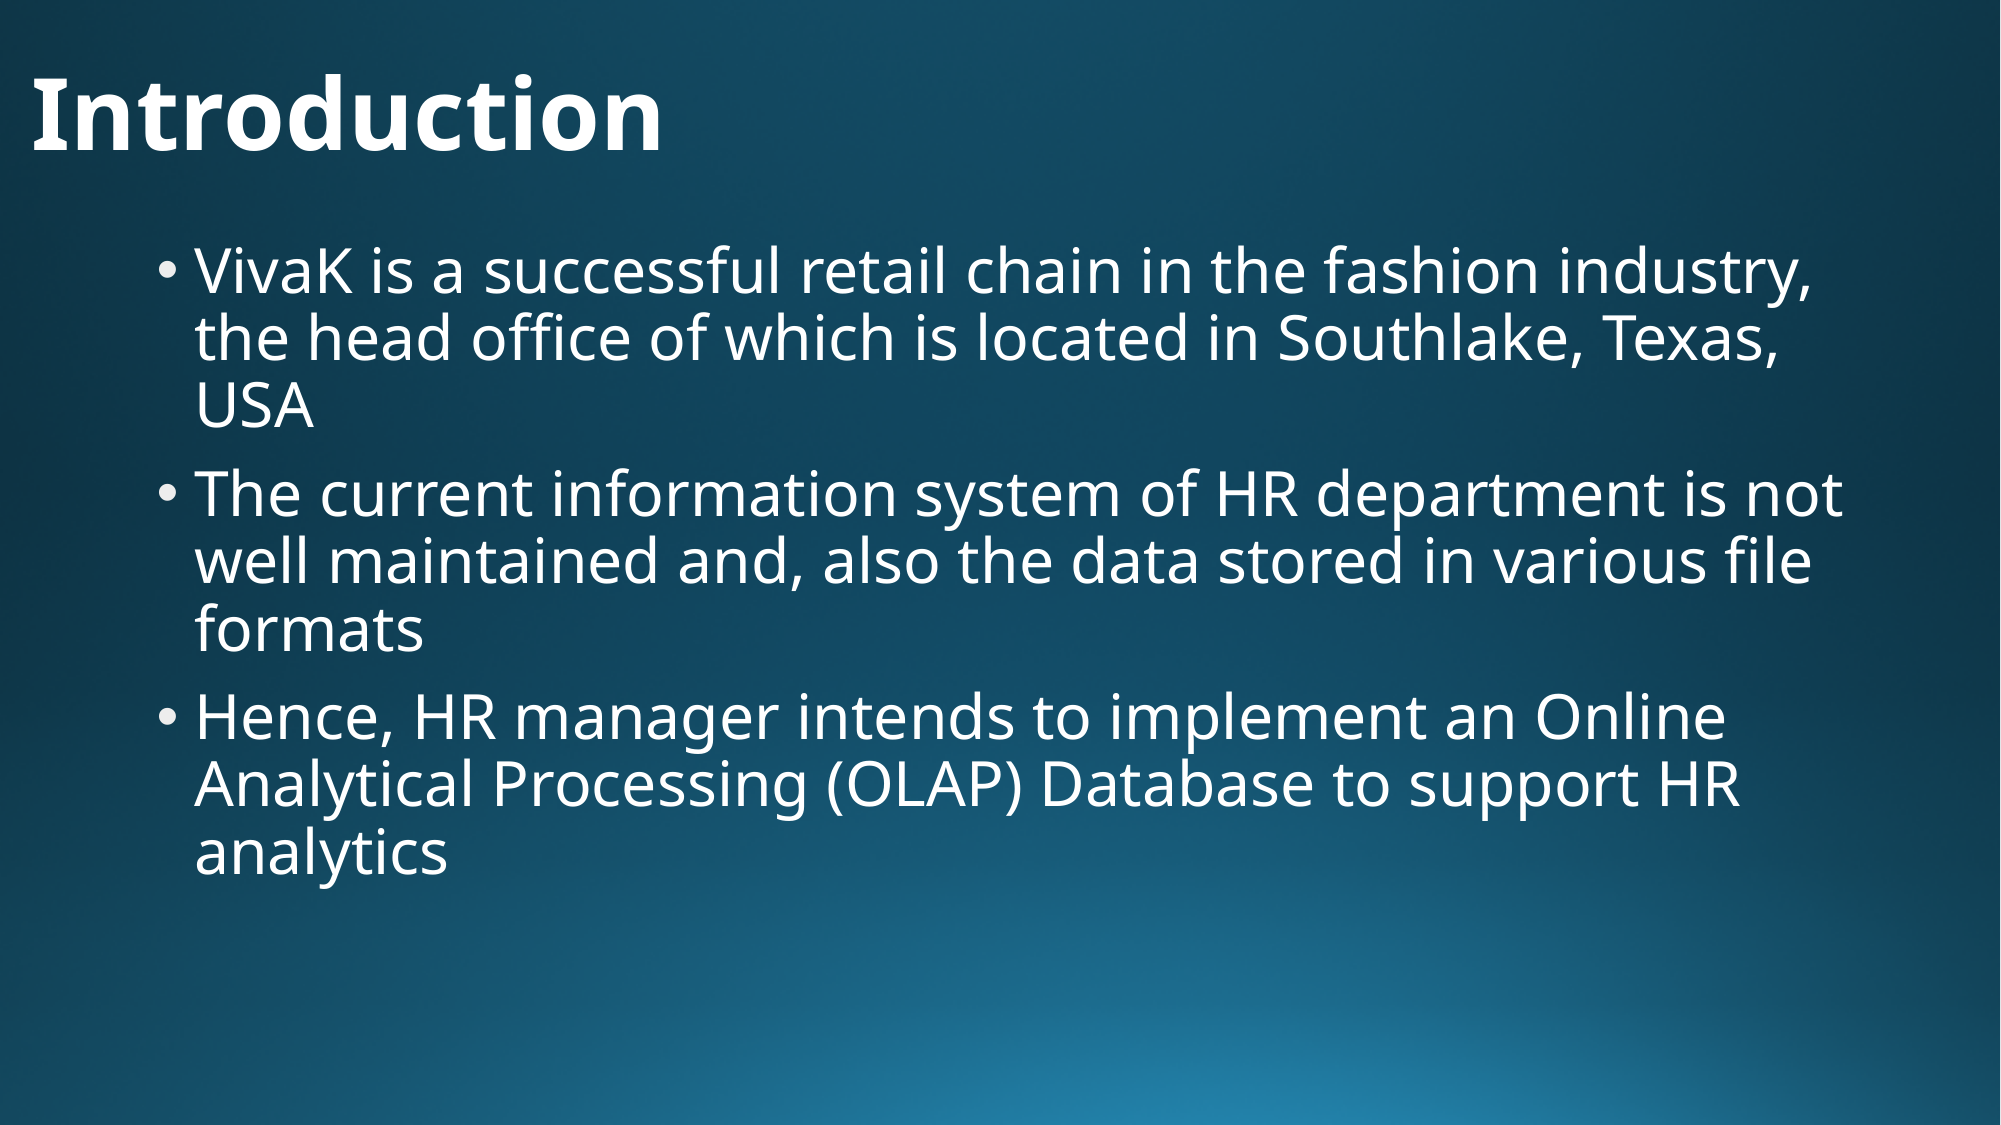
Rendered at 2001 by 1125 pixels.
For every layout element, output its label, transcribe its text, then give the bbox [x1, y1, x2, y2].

picture [0, 0, 2001, 1125]
title Introduction [16, 5, 1337, 232]
list VivaK is a successful retail chain in the fashion industry, the head office of which is located in Southlake, Texas, USA The current information system of HR department is not well maintained and, also the data stored in various file formats Hence, HR manager intends to implement an Online Analytical Processing (OLAP) Database to support HR analytics [141, 231, 1870, 954]
